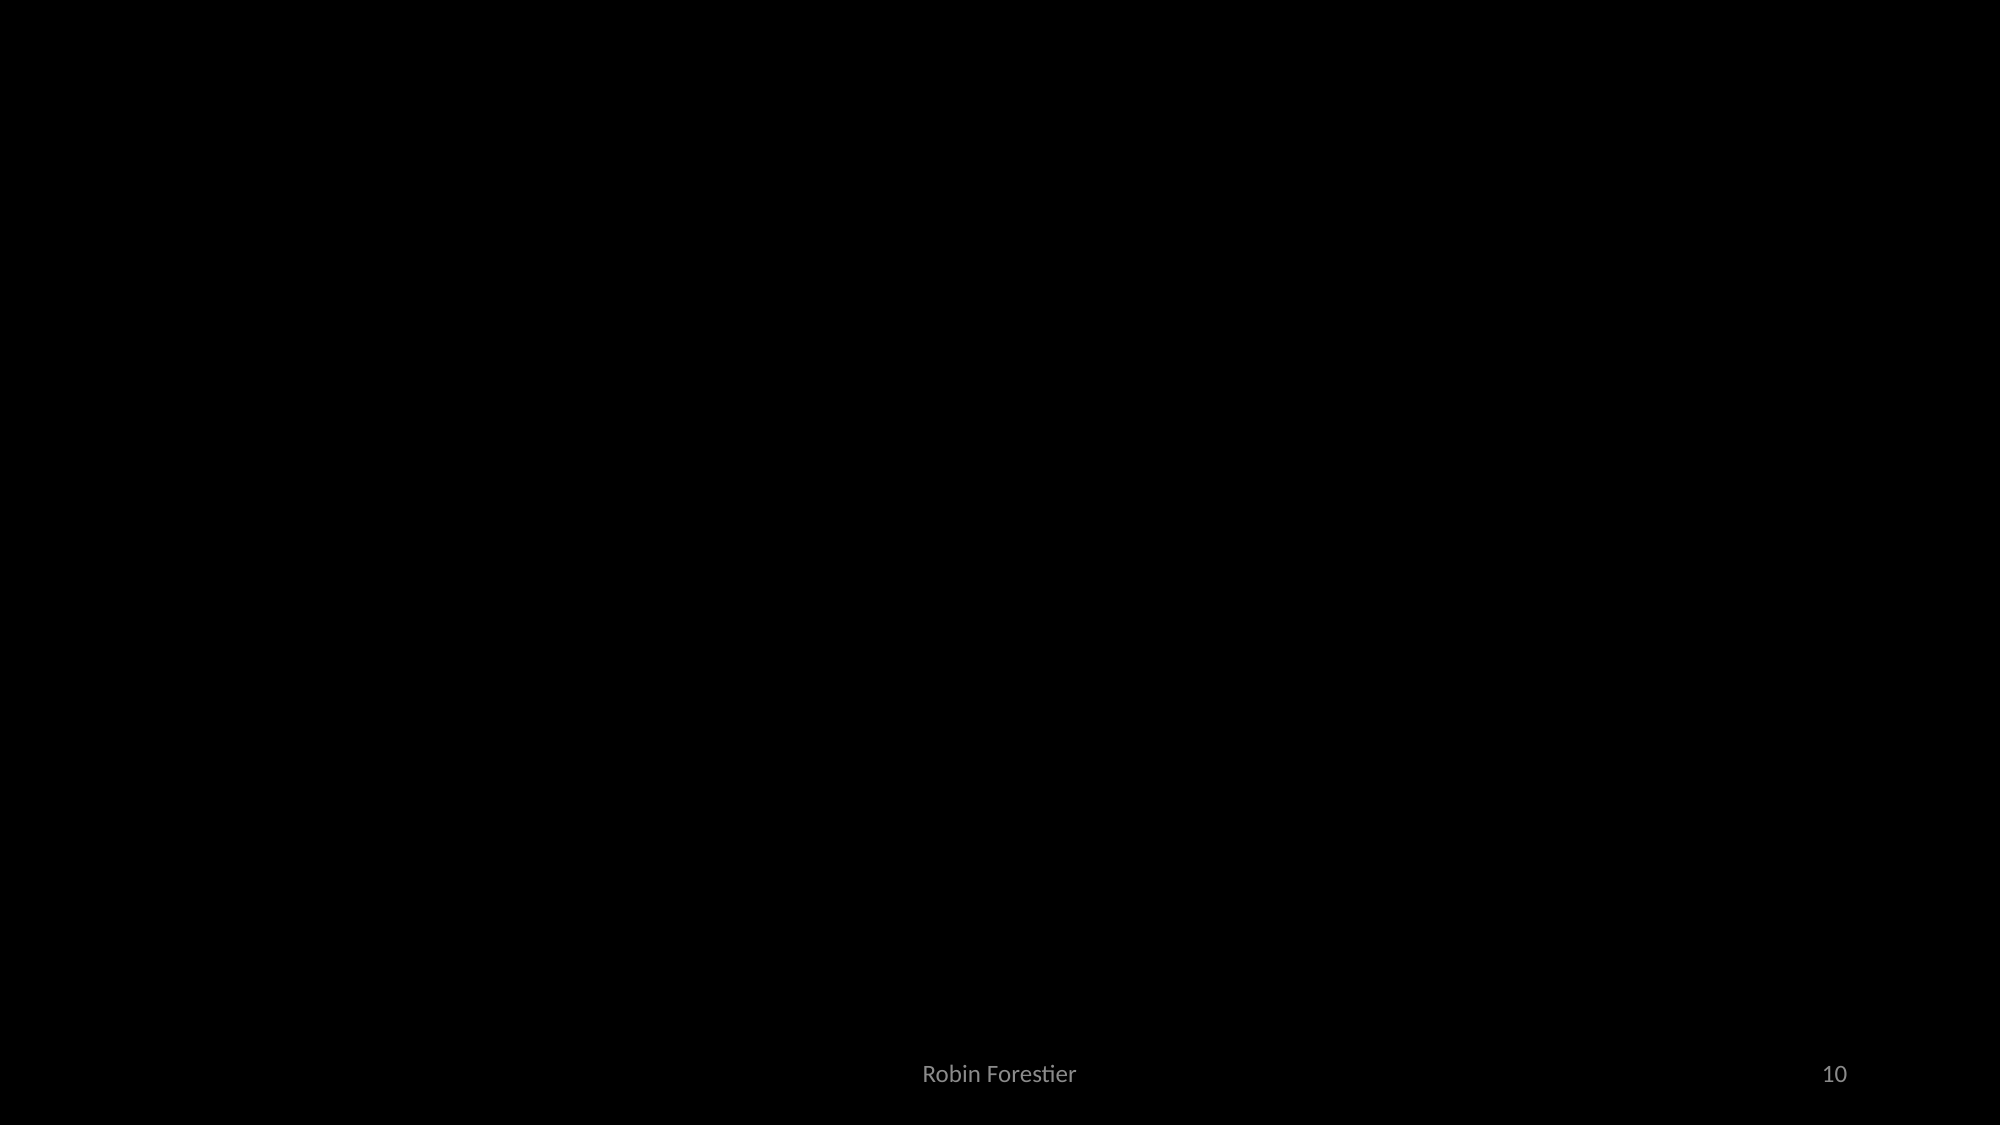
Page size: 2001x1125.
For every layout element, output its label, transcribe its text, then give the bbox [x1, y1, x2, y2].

footer Robin Forestier [662, 1042, 1338, 1103]
slide_number 10 [1412, 1042, 1863, 1103]
